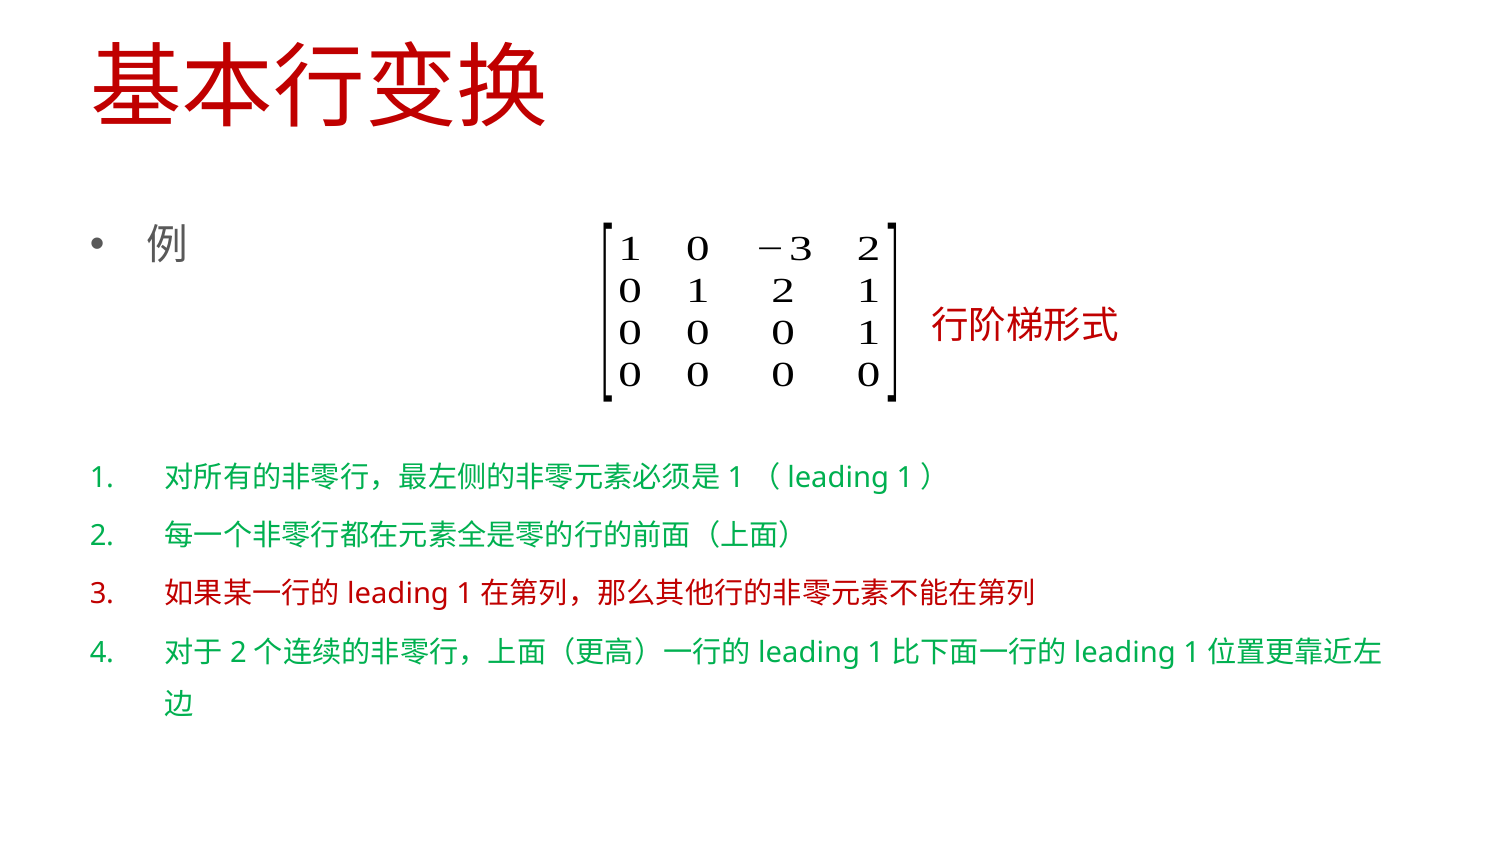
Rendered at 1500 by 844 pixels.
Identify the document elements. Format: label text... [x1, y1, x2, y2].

title 基本行变换 [75, 20, 1425, 137]
text_box 行阶梯形式 [916, 270, 1134, 353]
